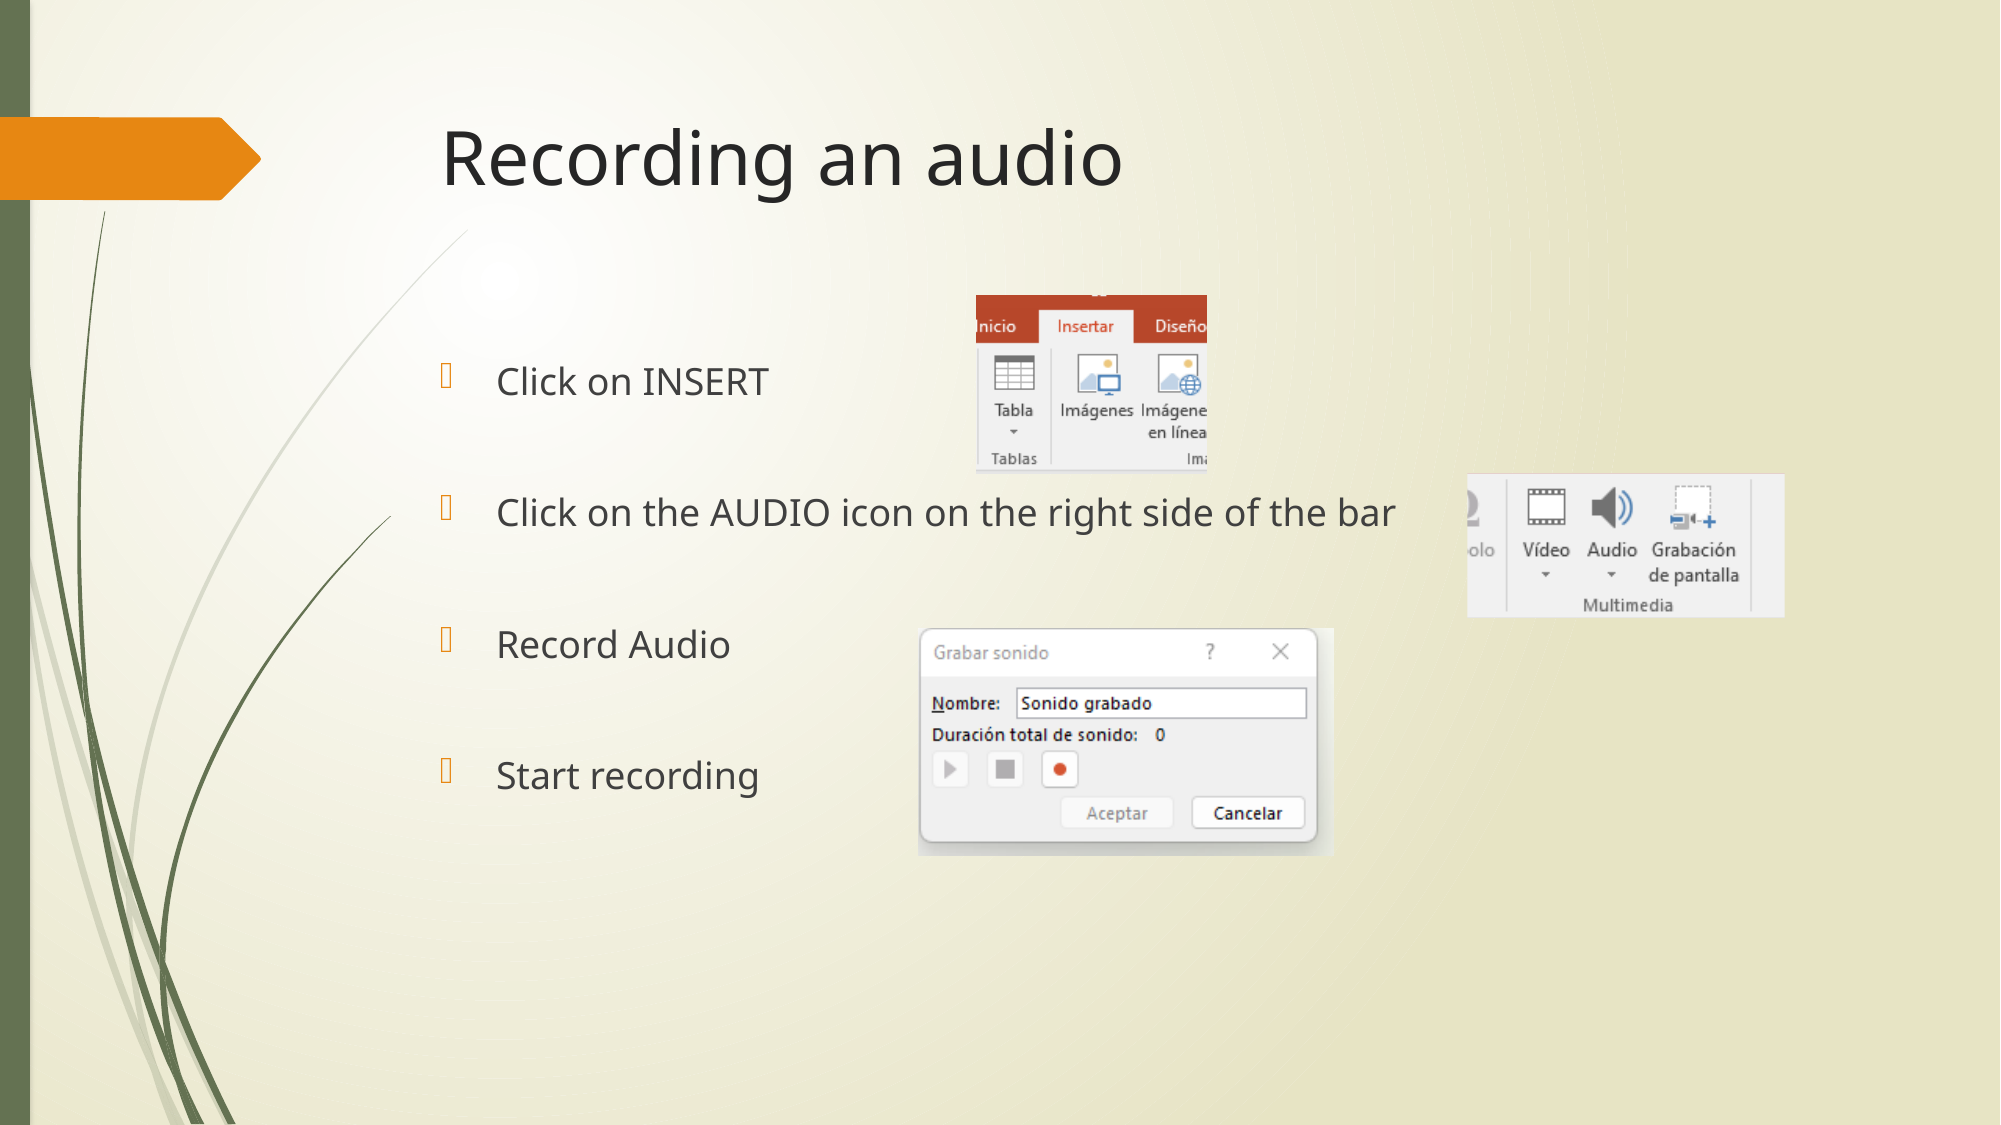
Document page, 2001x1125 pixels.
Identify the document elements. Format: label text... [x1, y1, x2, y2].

picture [975, 294, 1207, 475]
picture [917, 628, 1335, 856]
title Recording an audio [425, 102, 1888, 313]
picture [1467, 473, 1785, 618]
list Click on INSERT Click on the AUDIO icon on the right side of the bar Record Audio Start recording [424, 350, 1888, 970]
